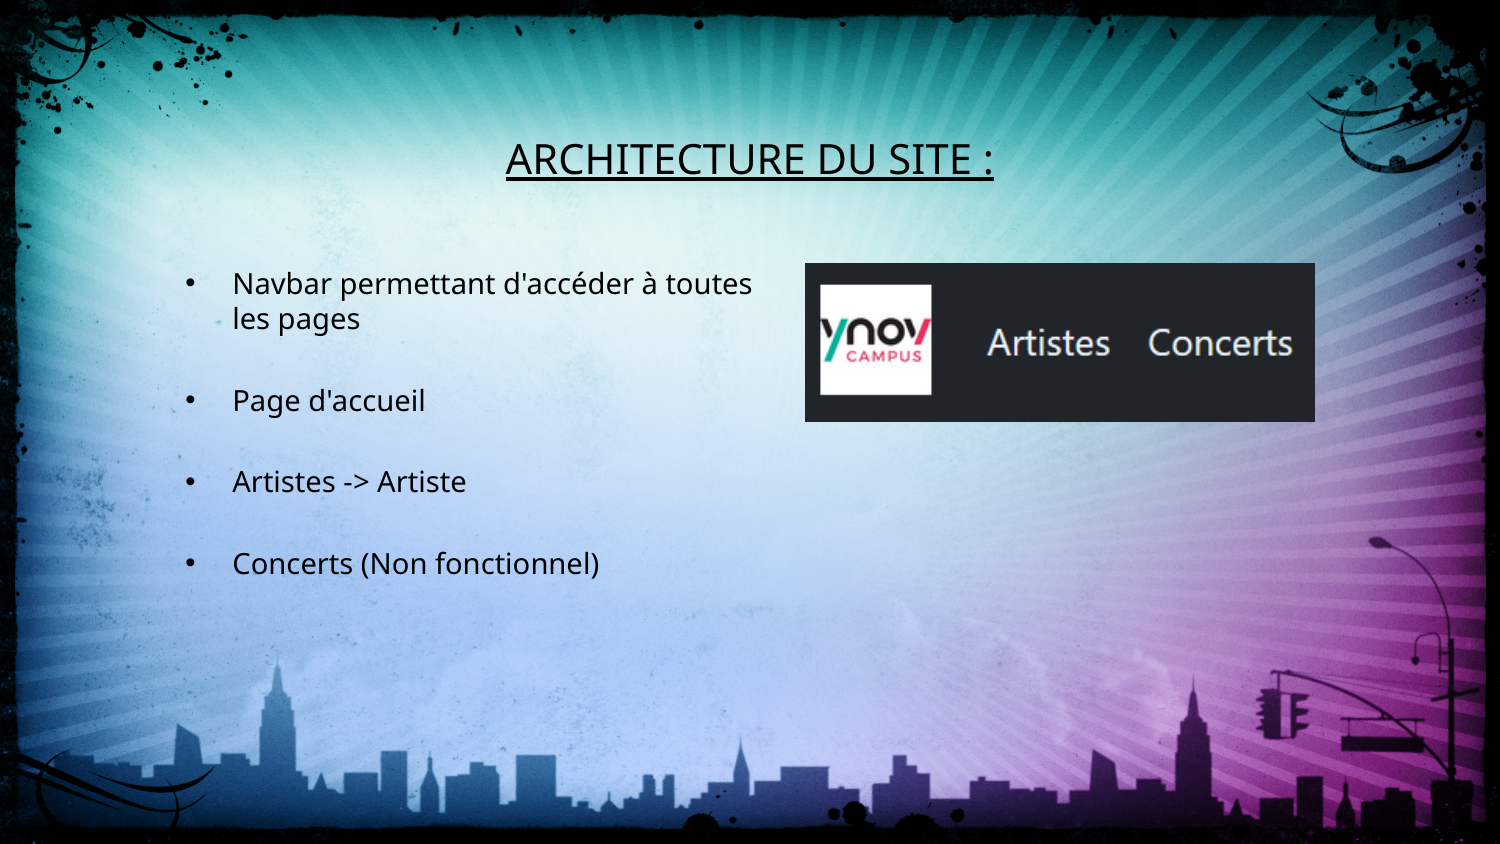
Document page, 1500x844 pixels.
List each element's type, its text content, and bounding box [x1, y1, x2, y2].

picture [0, 0, 1500, 844]
list ARCHITECTURE DU SITE : [486, 132, 1014, 178]
list Navbar permettant d'accéder à toutes les pages Page d'accueil Artistes -> Artiste Concerts (Non fonctionnel) [185, 265, 787, 660]
